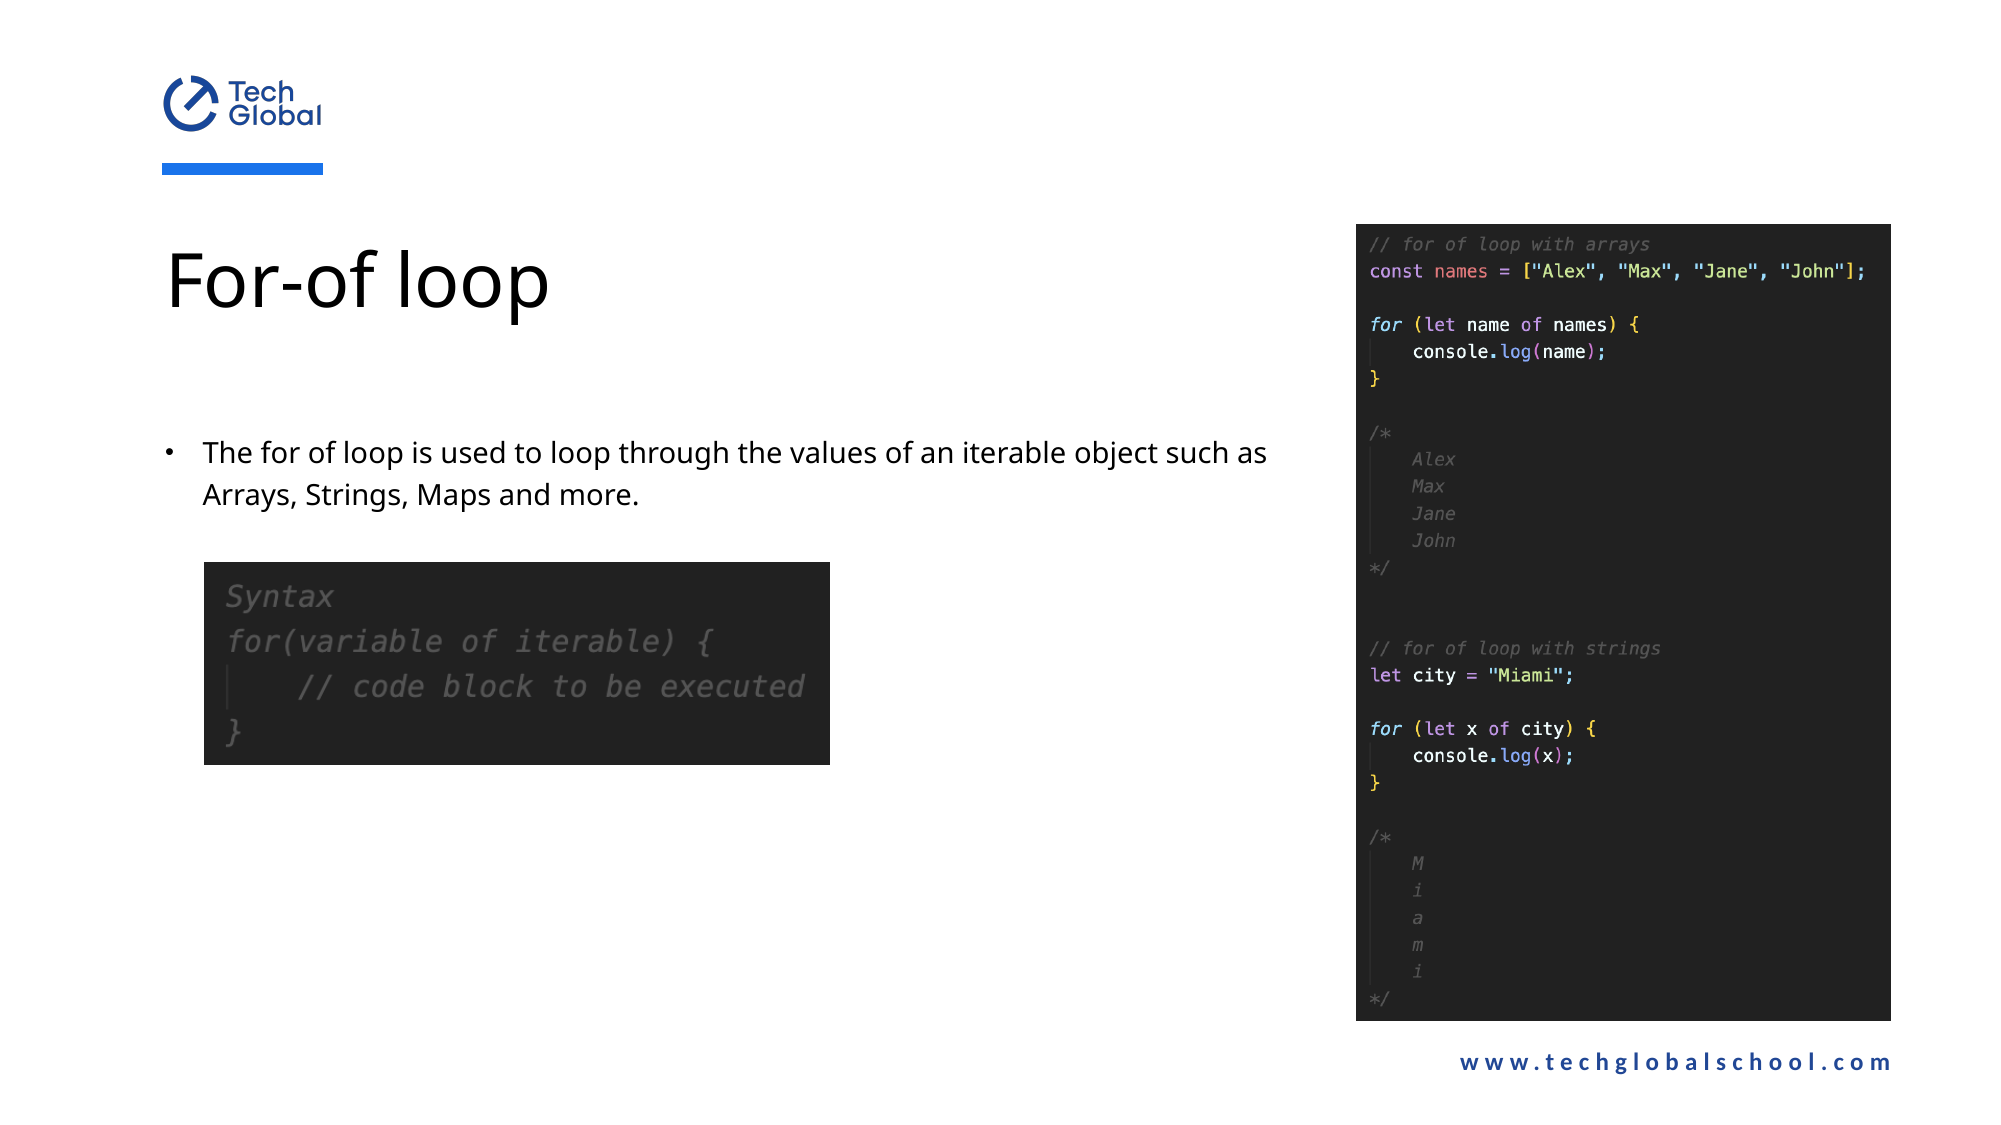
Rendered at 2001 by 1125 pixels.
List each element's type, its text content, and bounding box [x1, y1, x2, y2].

title For-of loop [150, 224, 1356, 419]
picture [149, 66, 334, 141]
picture [1356, 224, 1891, 1021]
picture [204, 562, 830, 765]
list The for of loop is used to loop through the values of an iterable object such as Arrays, Strings, Maps and more. [150, 419, 1356, 975]
slide_number www.techglobalschool.com [1444, 1020, 1915, 1101]
